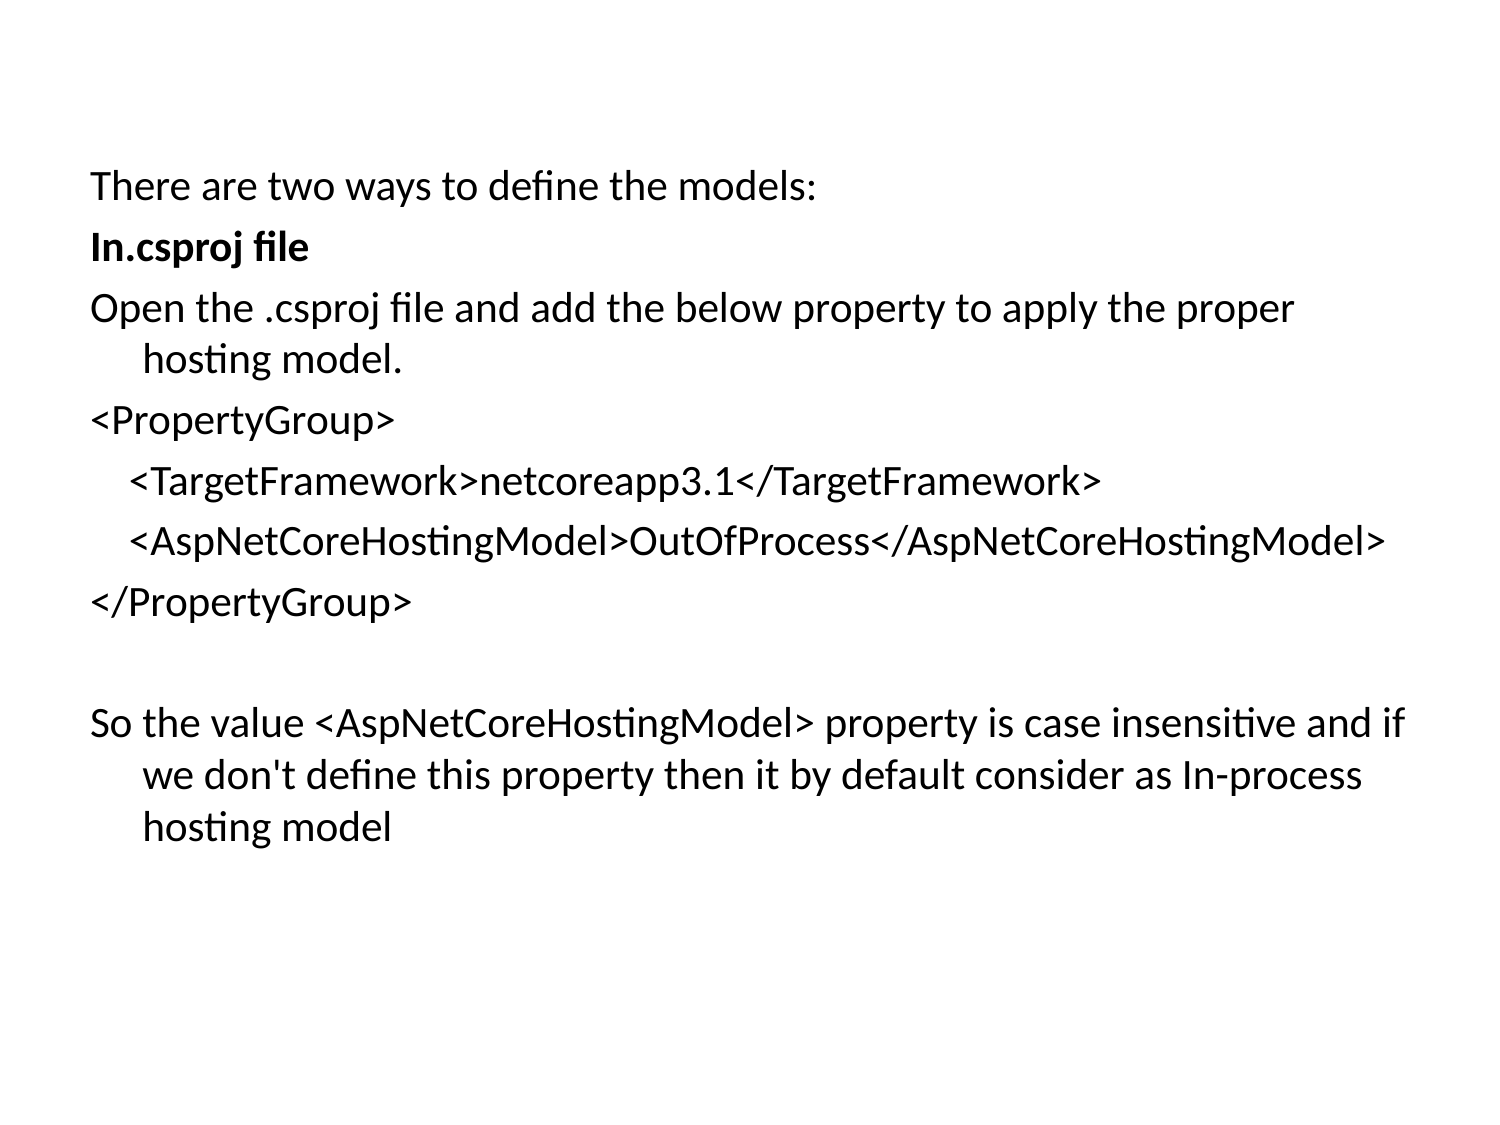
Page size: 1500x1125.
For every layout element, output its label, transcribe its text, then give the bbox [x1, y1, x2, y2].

list There are two ways to define the models: In.csproj file Open the .csproj file and add the below property to apply the proper hosting model. <PropertyGroup> <TargetFramework>netcoreapp3.1</TargetFramework> <AspNetCoreHostingModel>OutOfProcess</AspNetCoreHostingModel> </PropertyGroup> So the value <AspNetCoreHostingModel> property is case insensitive and if we don't define this property then it by default consider as In-process hosting model [75, 149, 1425, 893]
